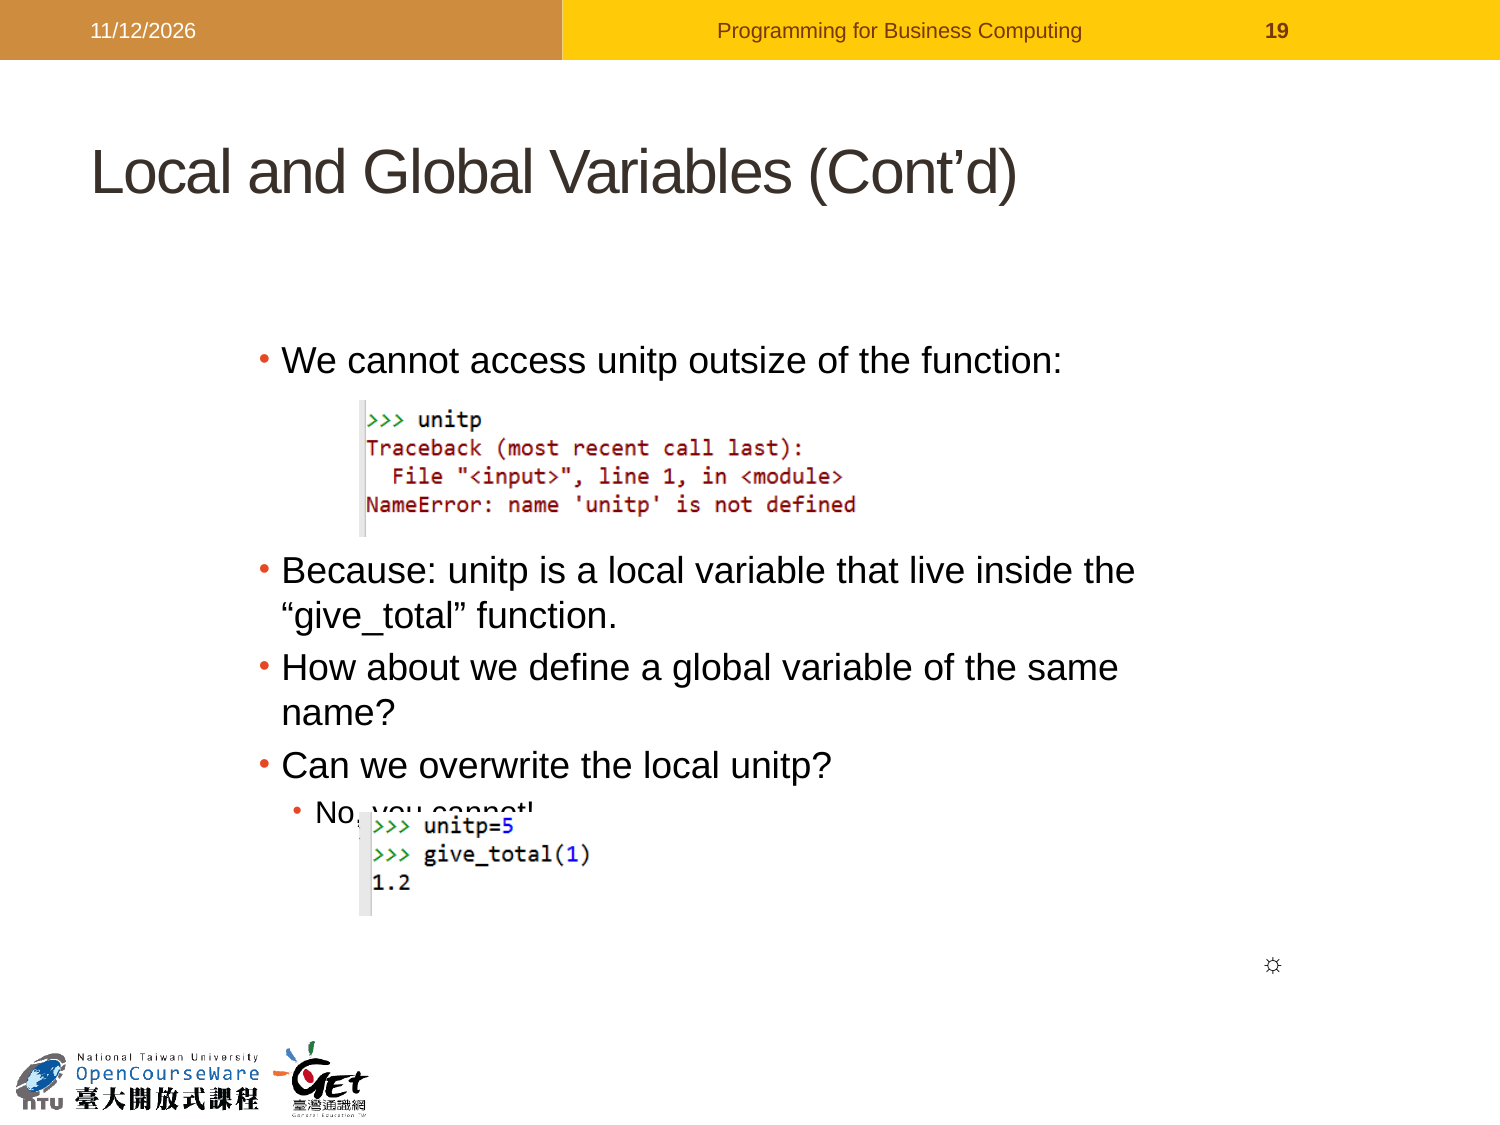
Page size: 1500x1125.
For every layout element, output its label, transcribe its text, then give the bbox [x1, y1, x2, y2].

footer Programming for Business Computing [562, 3, 1238, 57]
title Local and Global Variables (Cont’d) [75, 87, 1425, 250]
picture [359, 812, 706, 916]
slide_number 19 [1250, 3, 1425, 57]
picture [359, 399, 907, 537]
list We cannot access unitp outsize of the function: Because: unitp is a local variable that live inside the “give_total” function. How about we define a global variable of the same name? Can we overwrite the local unitp? No, you cannot! [243, 328, 1257, 985]
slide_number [75, 3, 550, 57]
text_box ☼ [1245, 937, 1301, 986]
picture [0, 1040, 375, 1124]
